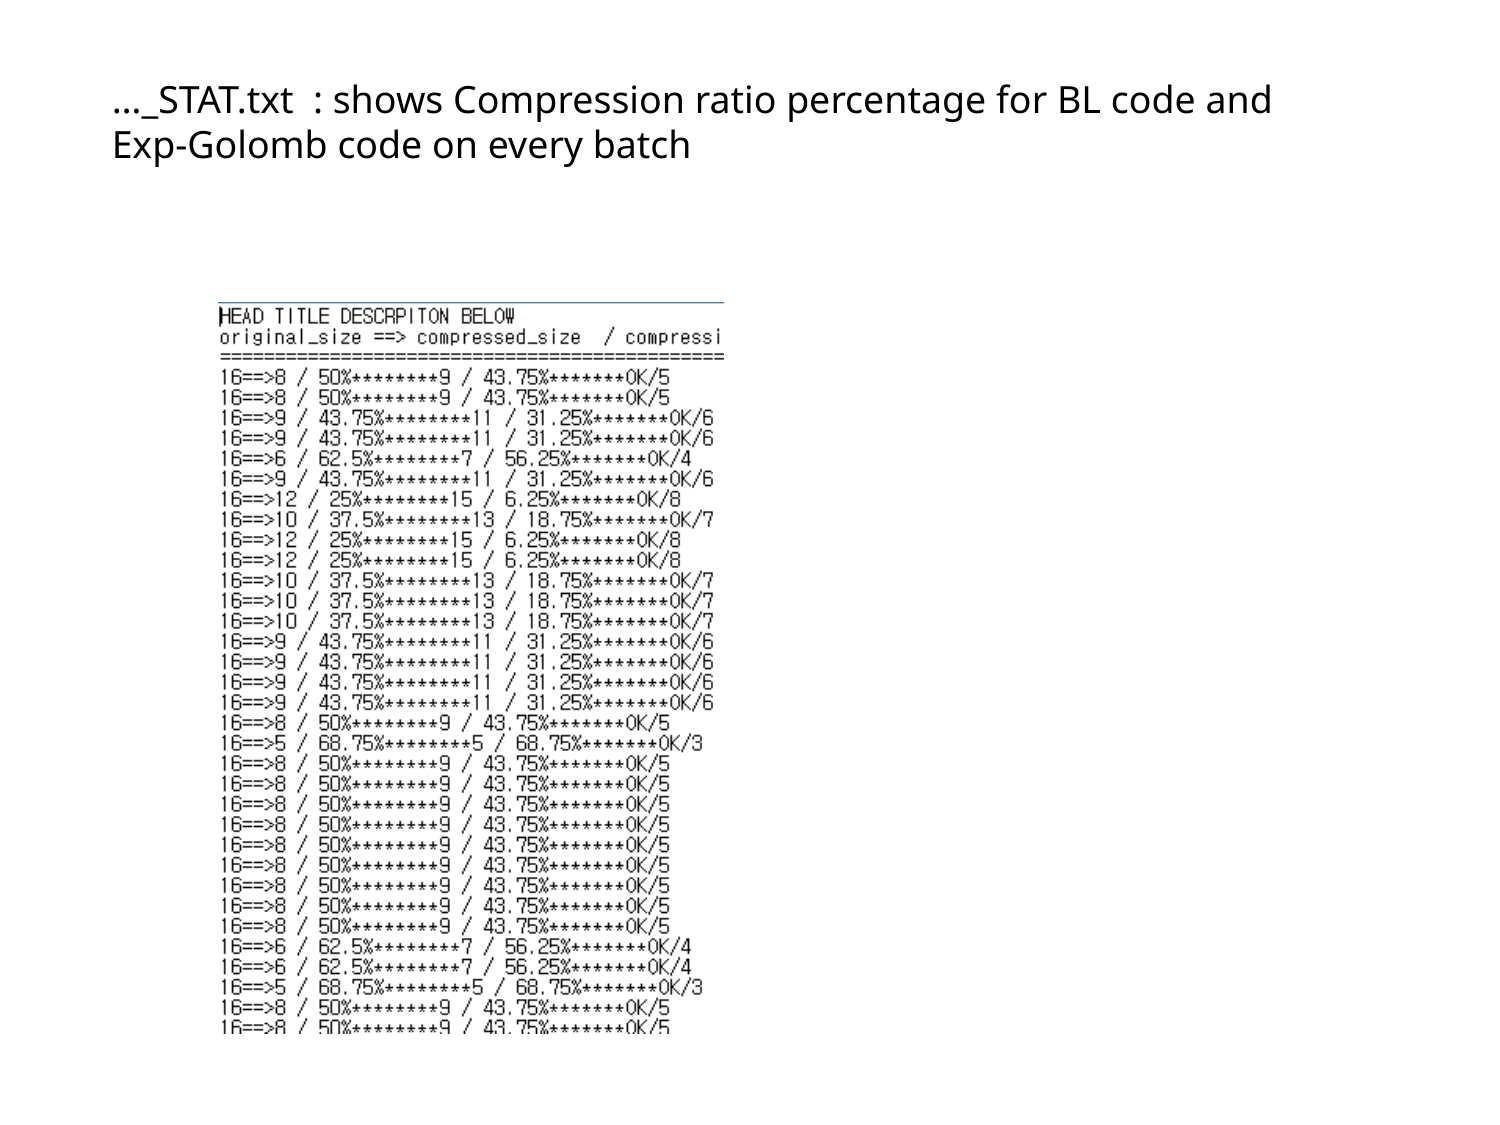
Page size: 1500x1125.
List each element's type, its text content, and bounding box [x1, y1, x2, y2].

picture [218, 302, 724, 1035]
text_box …_STAT.txt : shows Compression ratio percentage for BL code and Exp-Golomb code on every batch [97, 68, 1311, 173]
